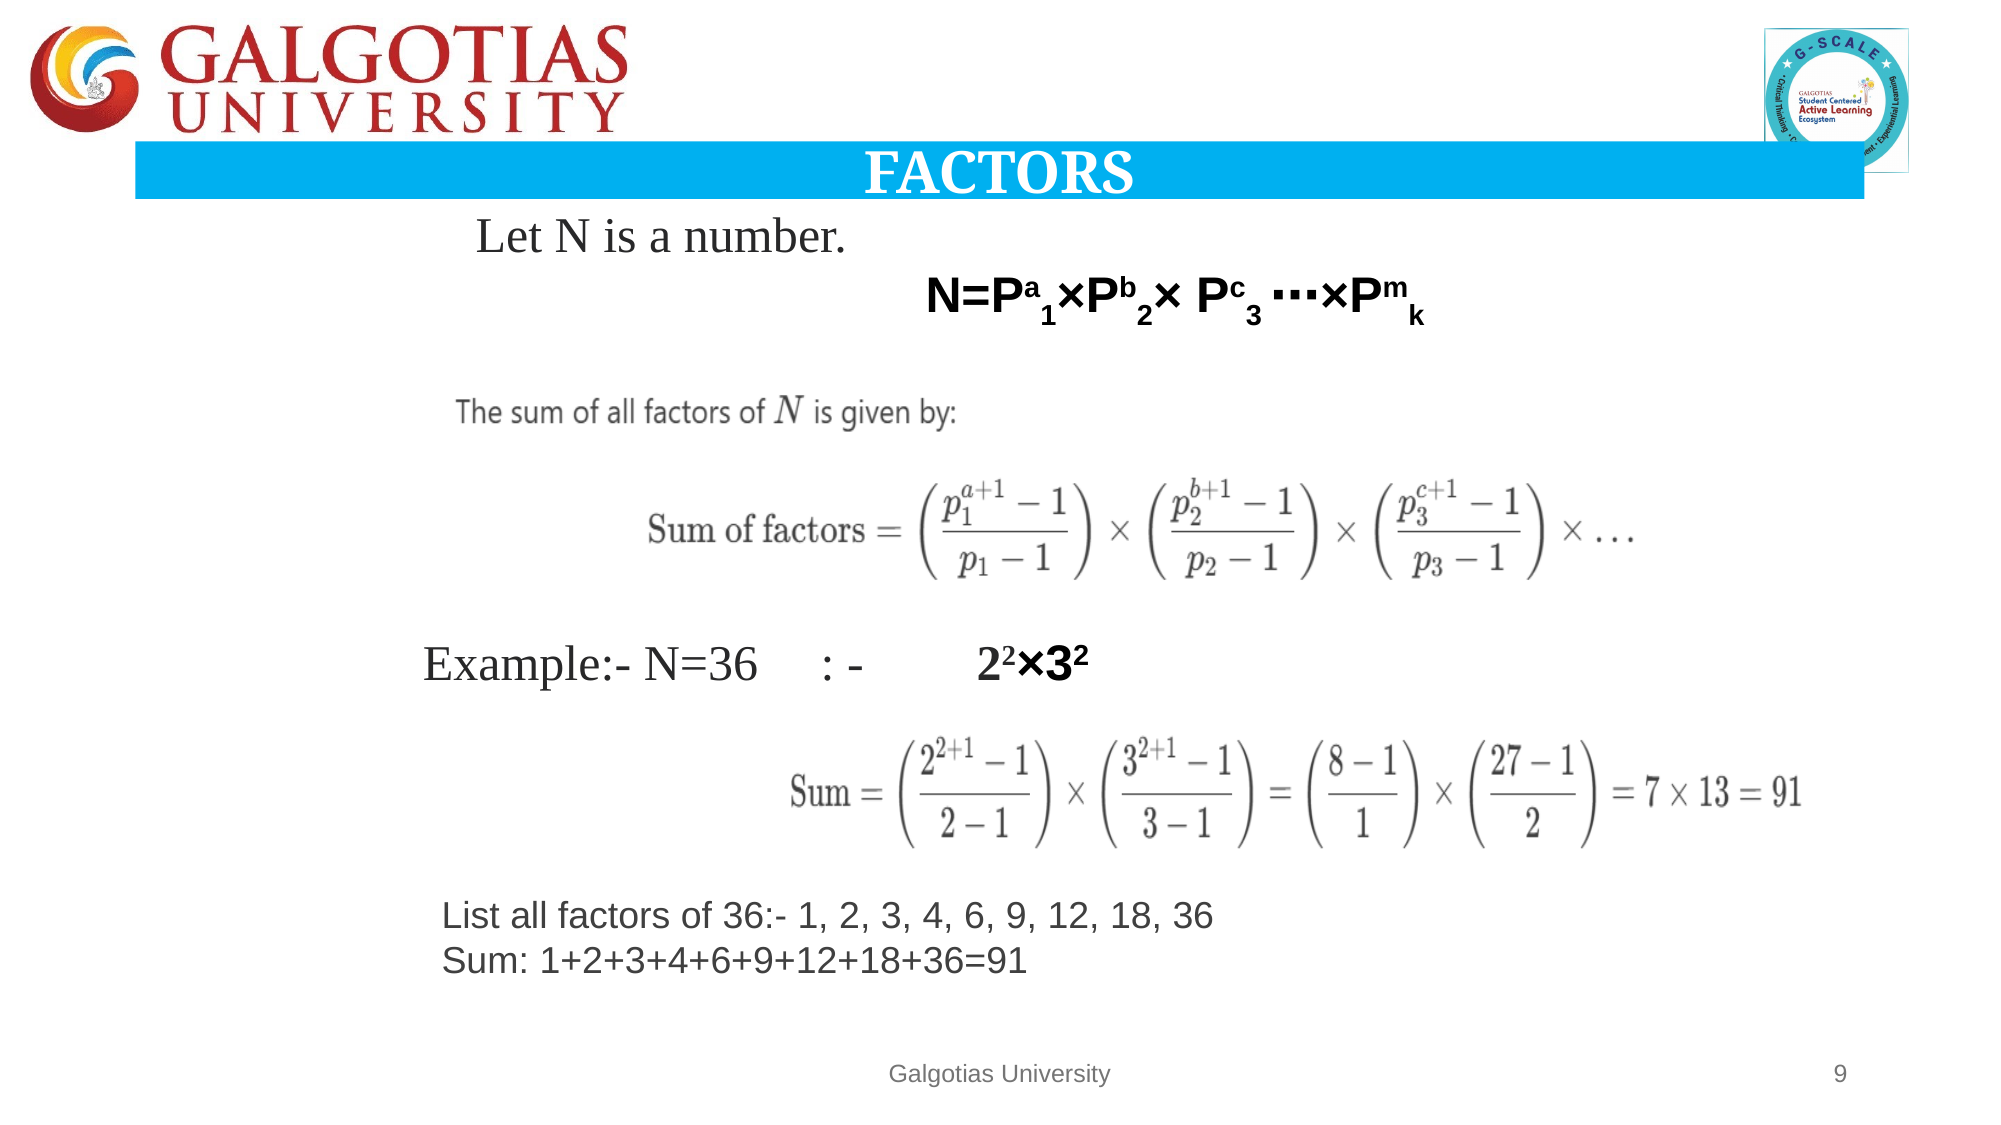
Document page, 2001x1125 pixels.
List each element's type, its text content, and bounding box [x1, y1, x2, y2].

picture [1764, 28, 1909, 173]
picture [776, 705, 1806, 876]
text_box FACTORS [135, 141, 1865, 199]
picture [439, 366, 1663, 608]
text_box List all factors of 36:- 1, 2, 3, 4, 6, 9, 12, 18, 36 Sum: 1+2+3+4+6+9+12+18+36=91 [426, 883, 1625, 989]
footer Galgotias University [662, 1042, 1338, 1103]
text_box Example:- N=36 : - 22×32 [407, 622, 1592, 706]
slide_number ‹#› [1412, 1042, 1863, 1103]
picture [16, 18, 641, 141]
text_box Let N is a number. N=Pa1×Pb2× Pc3 ⋯×Pmk [460, 199, 1461, 339]
